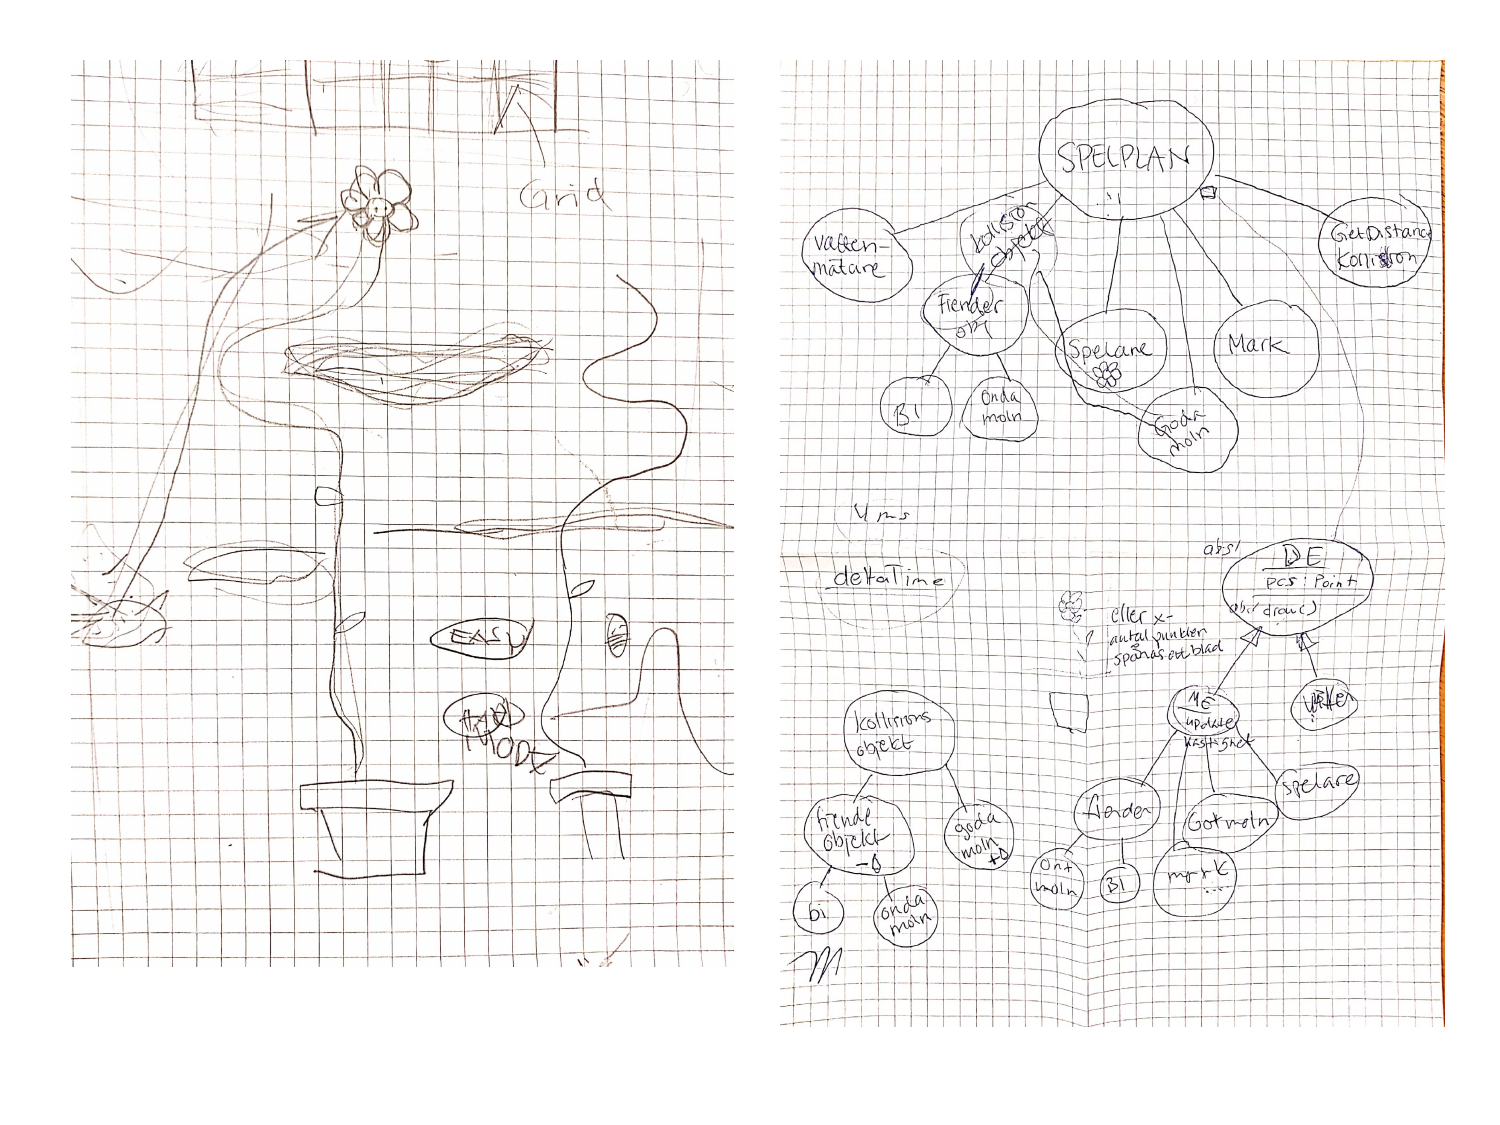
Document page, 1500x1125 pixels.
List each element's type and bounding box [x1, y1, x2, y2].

picture [71, 59, 735, 967]
picture [780, 59, 1445, 1027]
